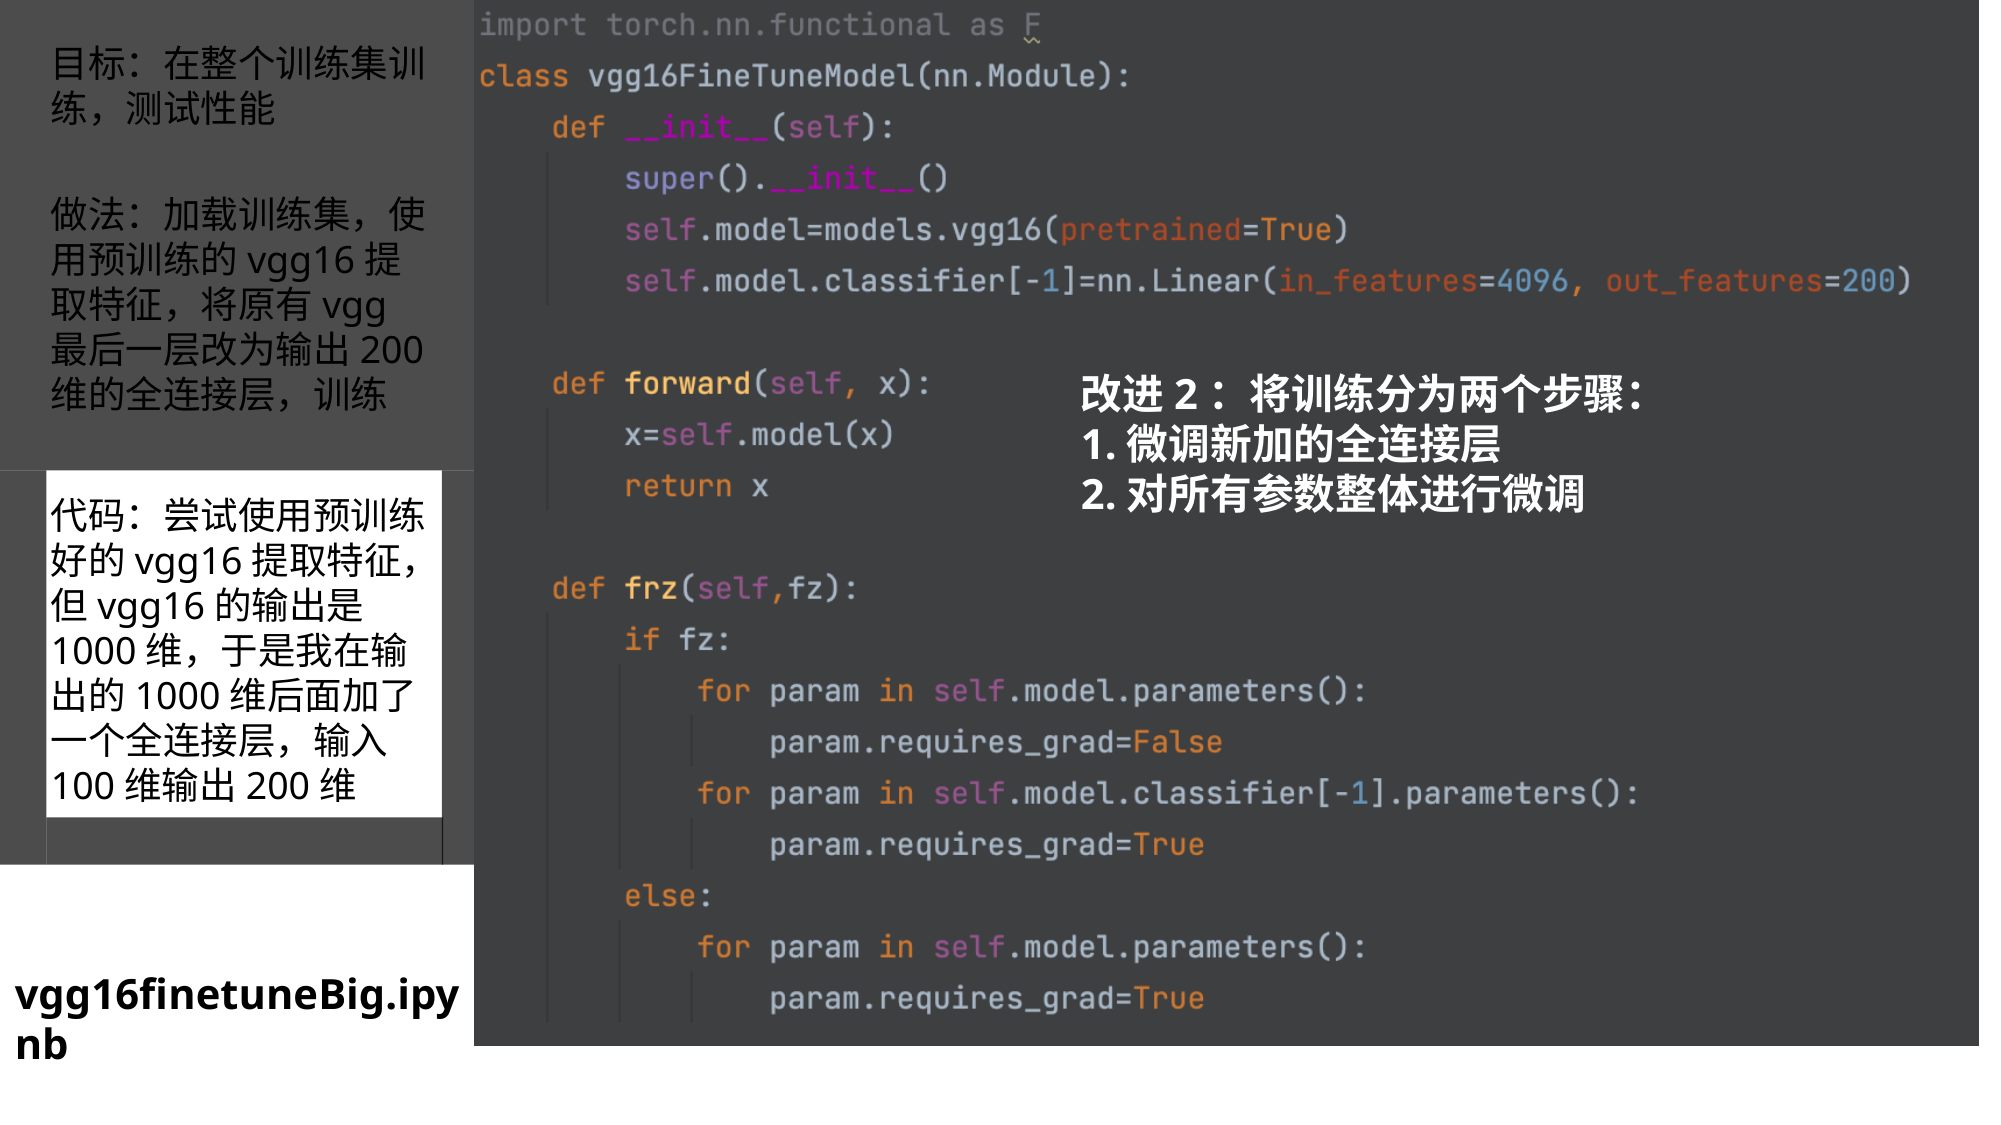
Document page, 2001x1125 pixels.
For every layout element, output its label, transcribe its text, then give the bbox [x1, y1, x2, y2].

text_box [441, 469, 474, 866]
text_box [0, 0, 474, 471]
picture [474, 0, 1979, 1046]
text_box [0, 469, 47, 866]
text_box vgg16finetuneBig.ipynb [0, 960, 495, 1076]
text_box 代码：尝试使用预训练好的vgg16提取特征，但vgg16的输出是1000维，于是我在输出的1000维后面加了一个全连接层，输入100维输出200维 [47, 484, 441, 814]
text_box [45, 816, 444, 866]
